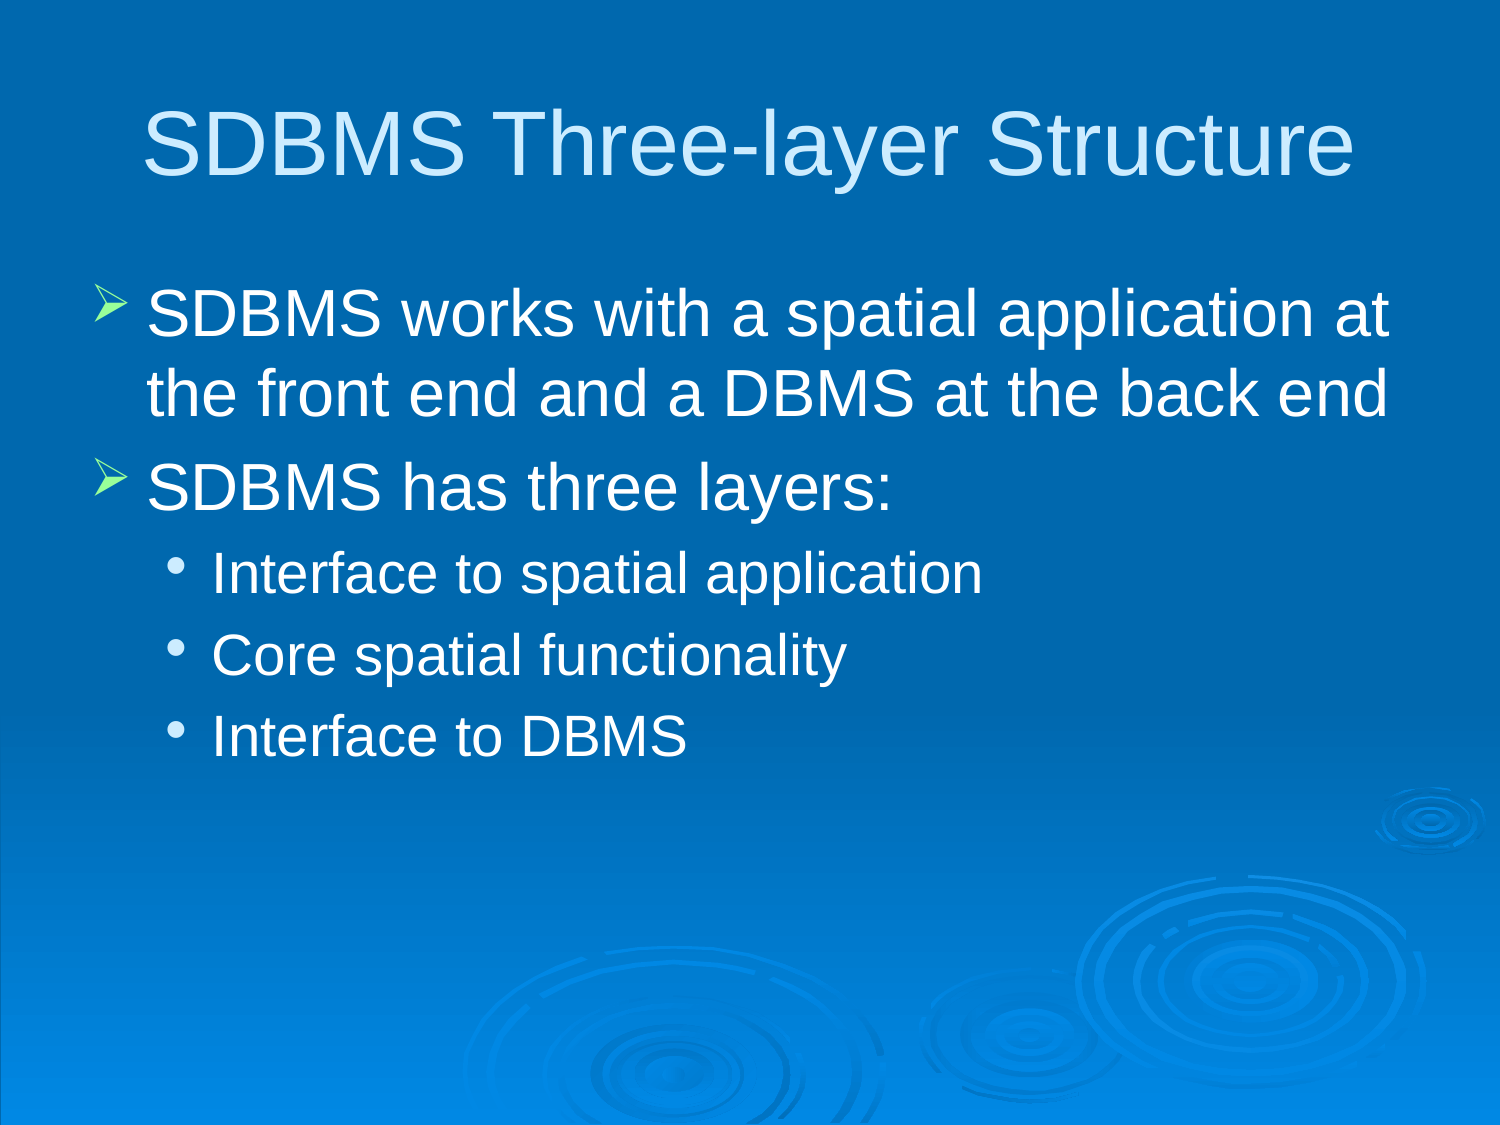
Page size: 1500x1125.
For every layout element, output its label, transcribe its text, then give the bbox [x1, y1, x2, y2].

title SDBMS Three-layer Structure [74, 45, 1426, 233]
list SDBMS works with a spatial application at the front end and a DBMS at the back end SDBMS has three layers: Interface to spatial application Core spatial functionality Interface to DBMS [74, 262, 1426, 1006]
